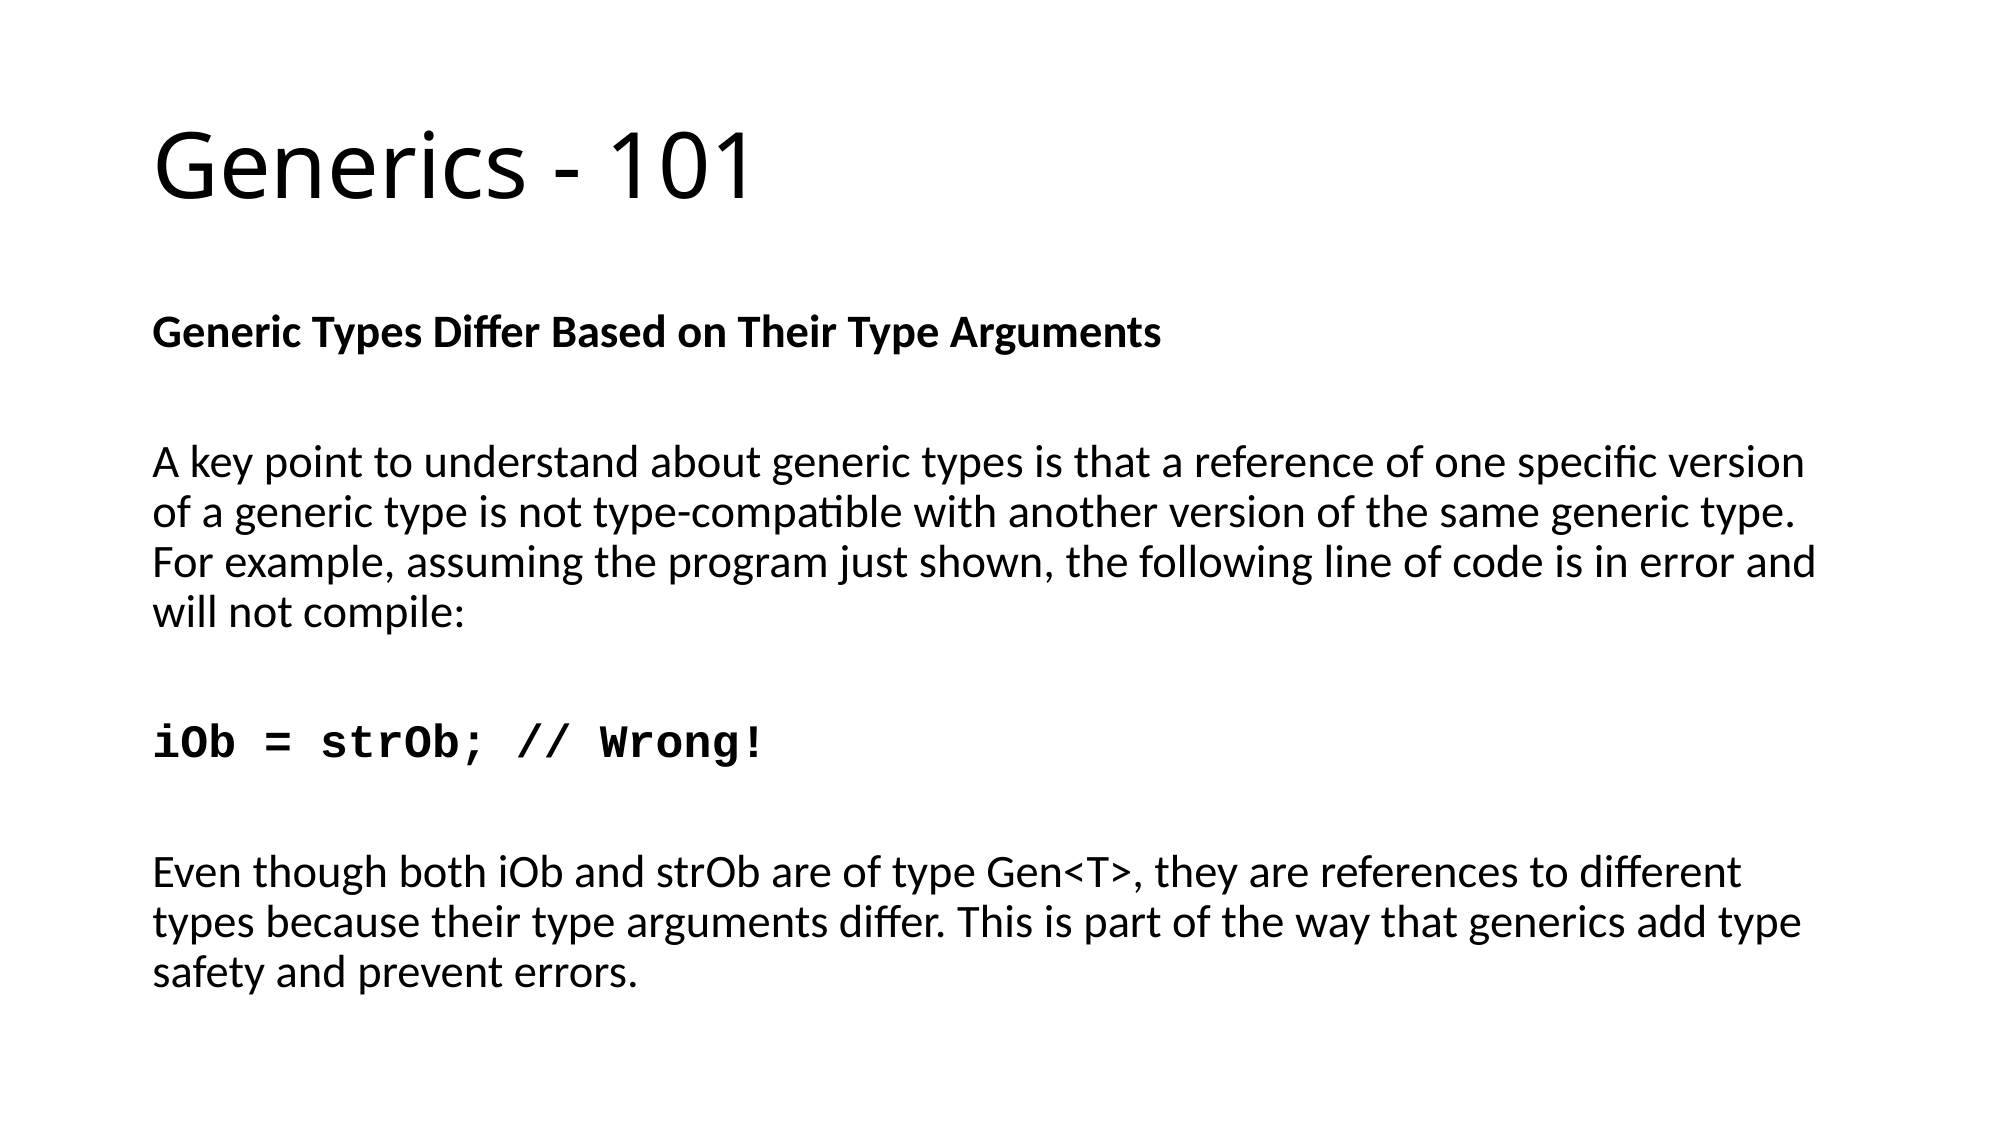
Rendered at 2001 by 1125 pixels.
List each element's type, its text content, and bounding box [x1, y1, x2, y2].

text_box [1067, 298, 1771, 1013]
list Generic Types Differ Based on Their Type Arguments A key point to understand about generic types is that a reference of one specific version of a generic type is not type-compatible with another version of the same generic type. For example, assuming the program just shown, the following line of code is in error and will not compile: iOb = strOb; // Wrong! Even though both iOb and strOb are of type Gen<T>, they are references to different types because their type arguments differ. This is part of the way that generics add type safety and prevent errors. [137, 299, 1863, 1014]
title Generics - 101 [137, 59, 1863, 278]
